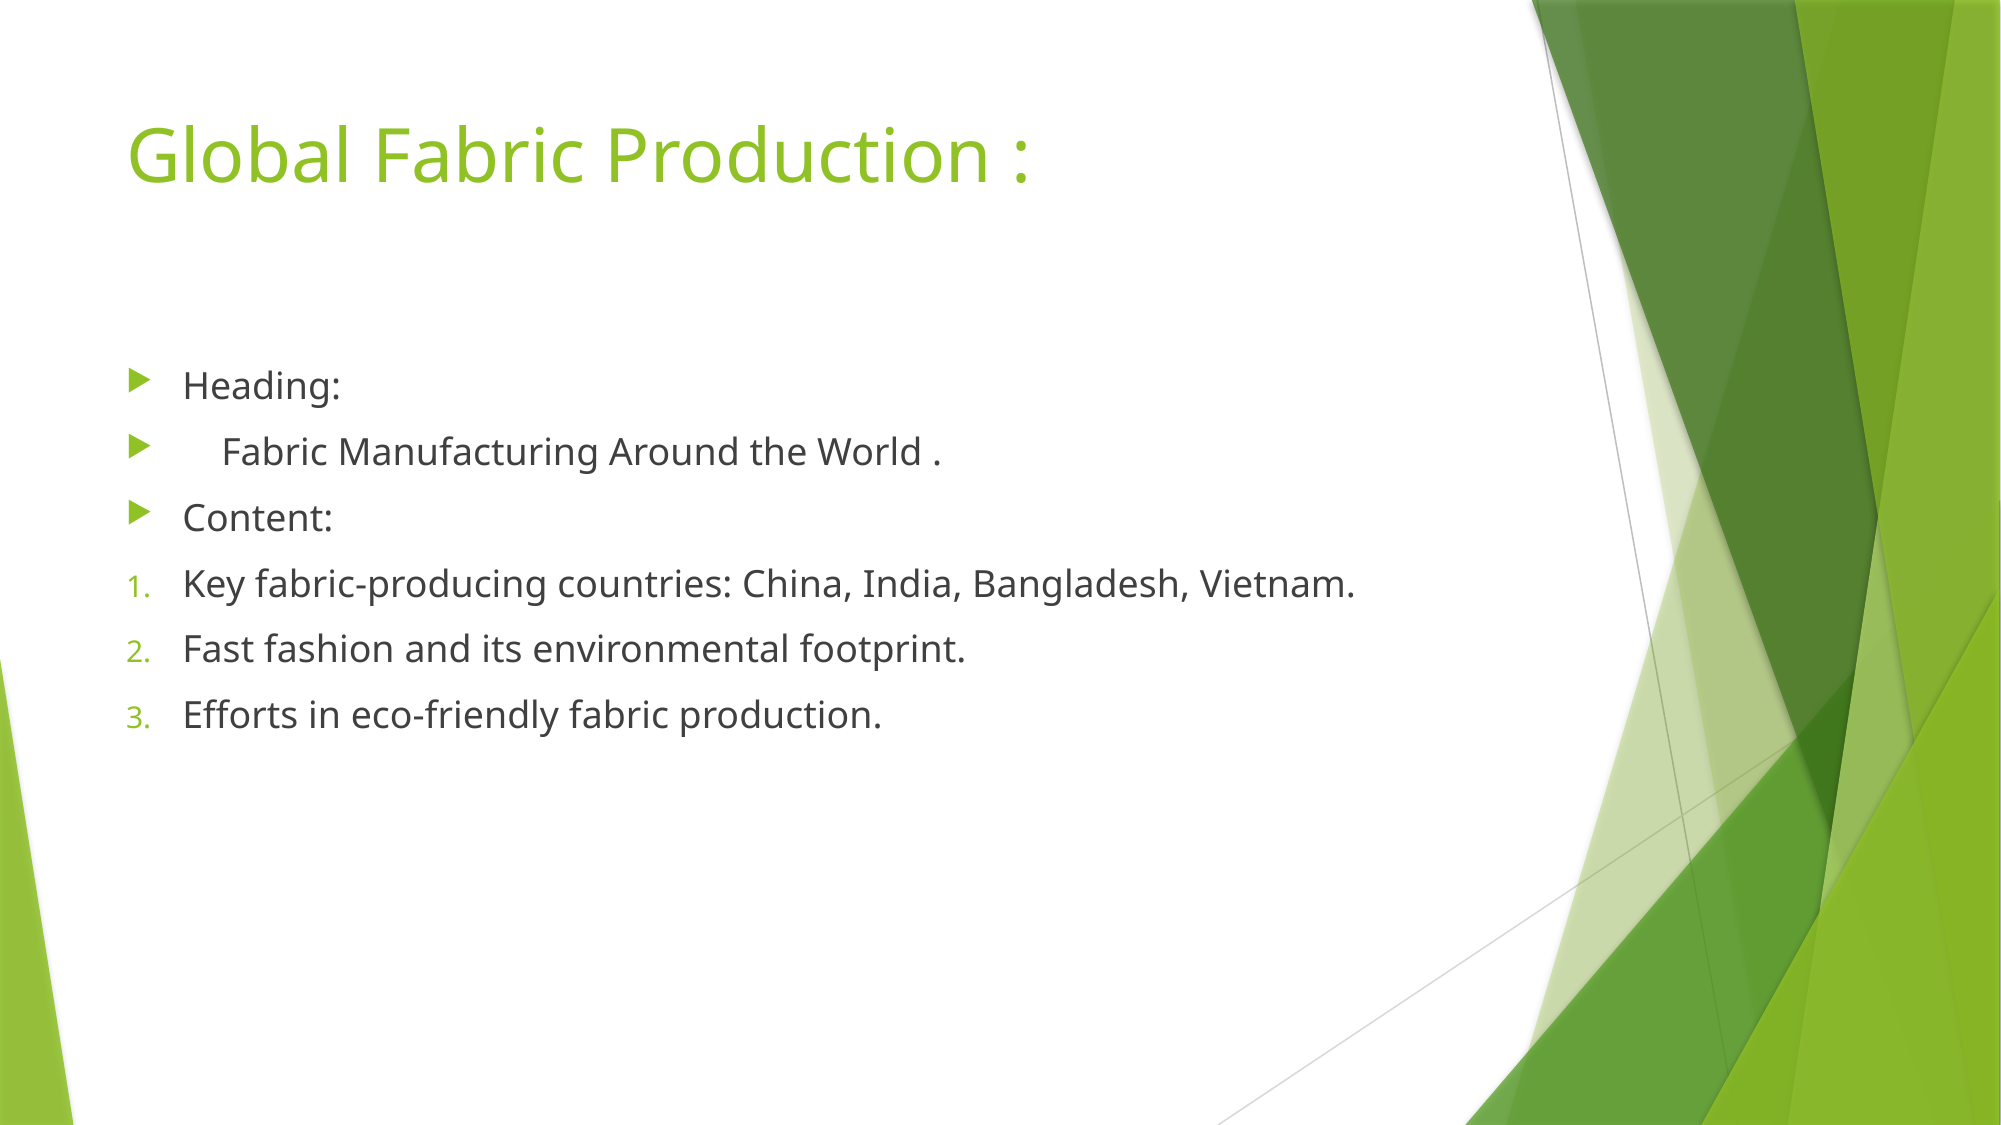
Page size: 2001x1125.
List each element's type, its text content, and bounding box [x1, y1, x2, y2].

title Global Fabric Production : [111, 99, 1522, 317]
list Heading: Fabric Manufacturing Around the World . Content: Key fabric-producing countries: China, India, Bangladesh, Vietnam. Fast fashion and its environmental footprint. Efforts in eco-friendly fabric production. [111, 354, 1522, 992]
